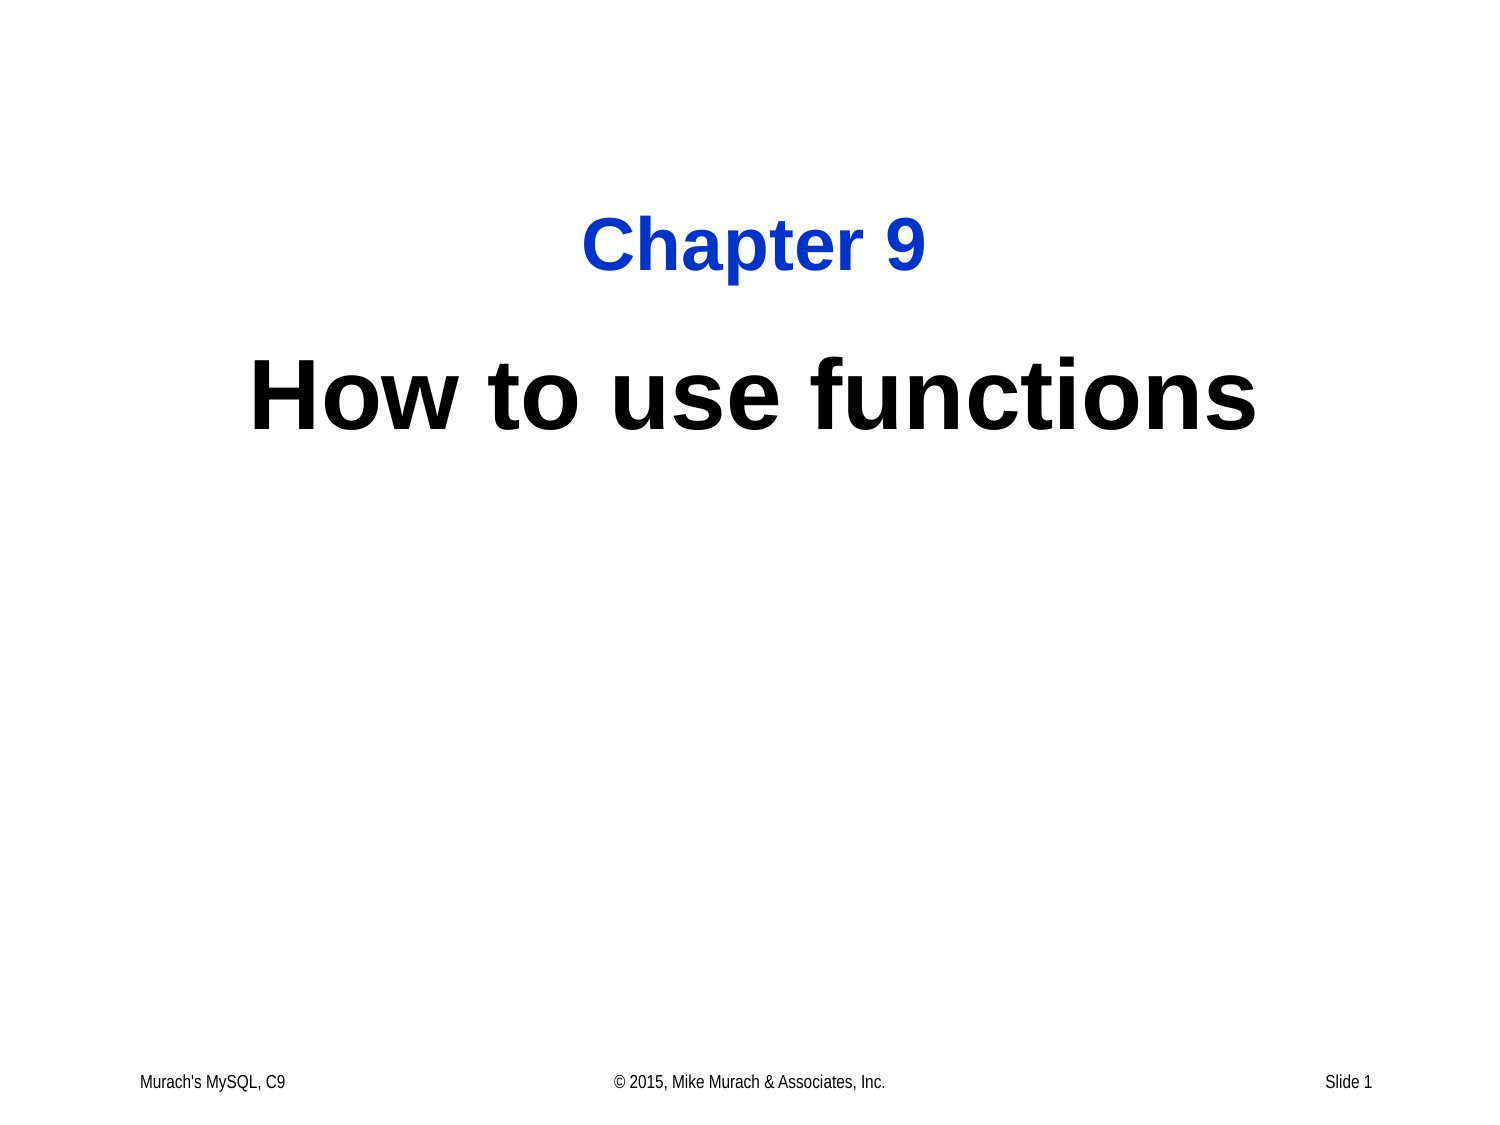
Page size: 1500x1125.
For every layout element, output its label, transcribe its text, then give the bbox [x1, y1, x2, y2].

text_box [149, 199, 1358, 542]
slide_number Murach's MySQL, C9 [124, 1024, 451, 1101]
slide_number Slide 1 [1074, 1024, 1388, 1101]
footer © 2015, Mike Murach & Associates, Inc. [474, 1024, 1026, 1101]
